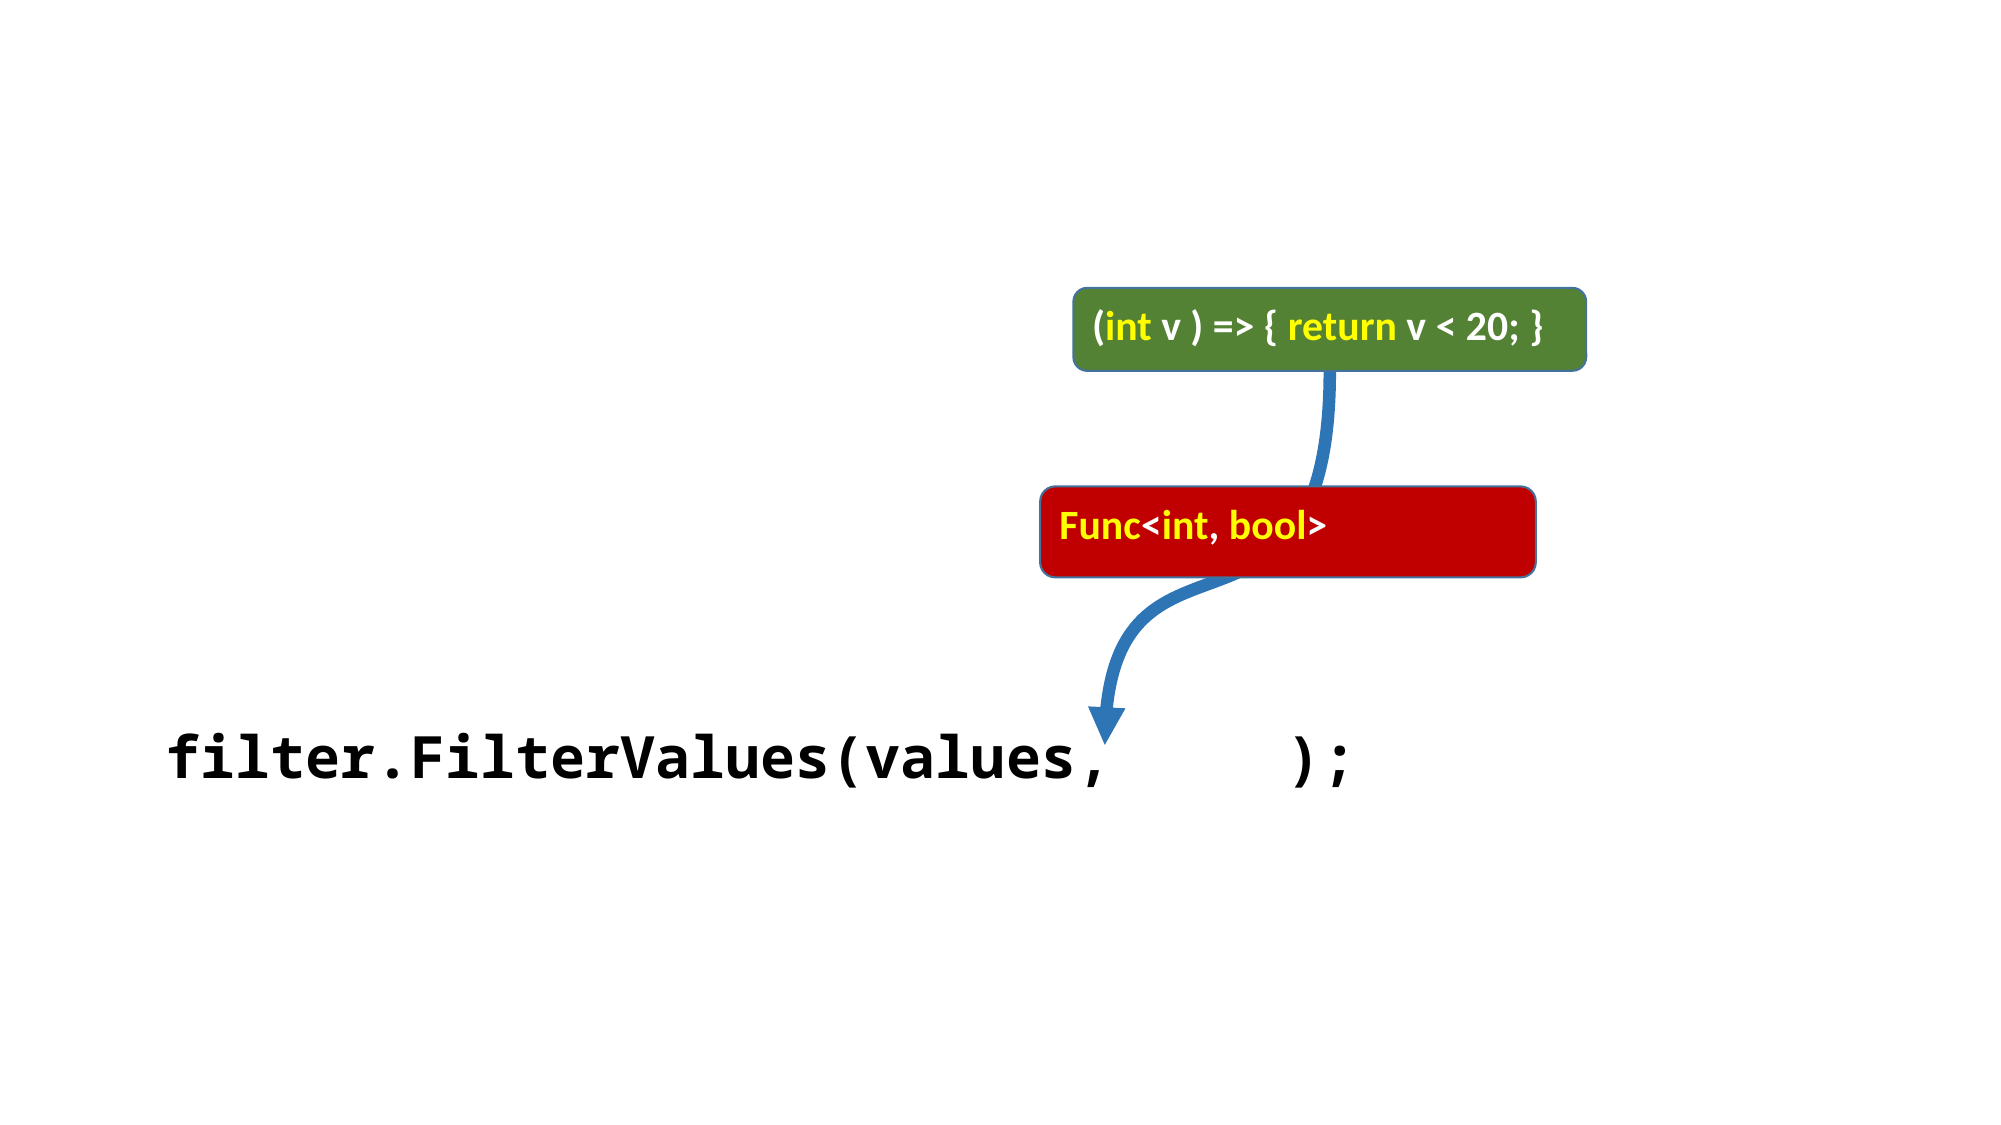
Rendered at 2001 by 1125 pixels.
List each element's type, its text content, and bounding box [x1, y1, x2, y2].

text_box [1030, 445, 1405, 671]
text_box (int v ) => { return v < 20; } [1072, 286, 1588, 372]
text_box Func<int, bool> [1405, 485, 1537, 579]
list filter.FilterValues(values, ); [150, 650, 1959, 1016]
